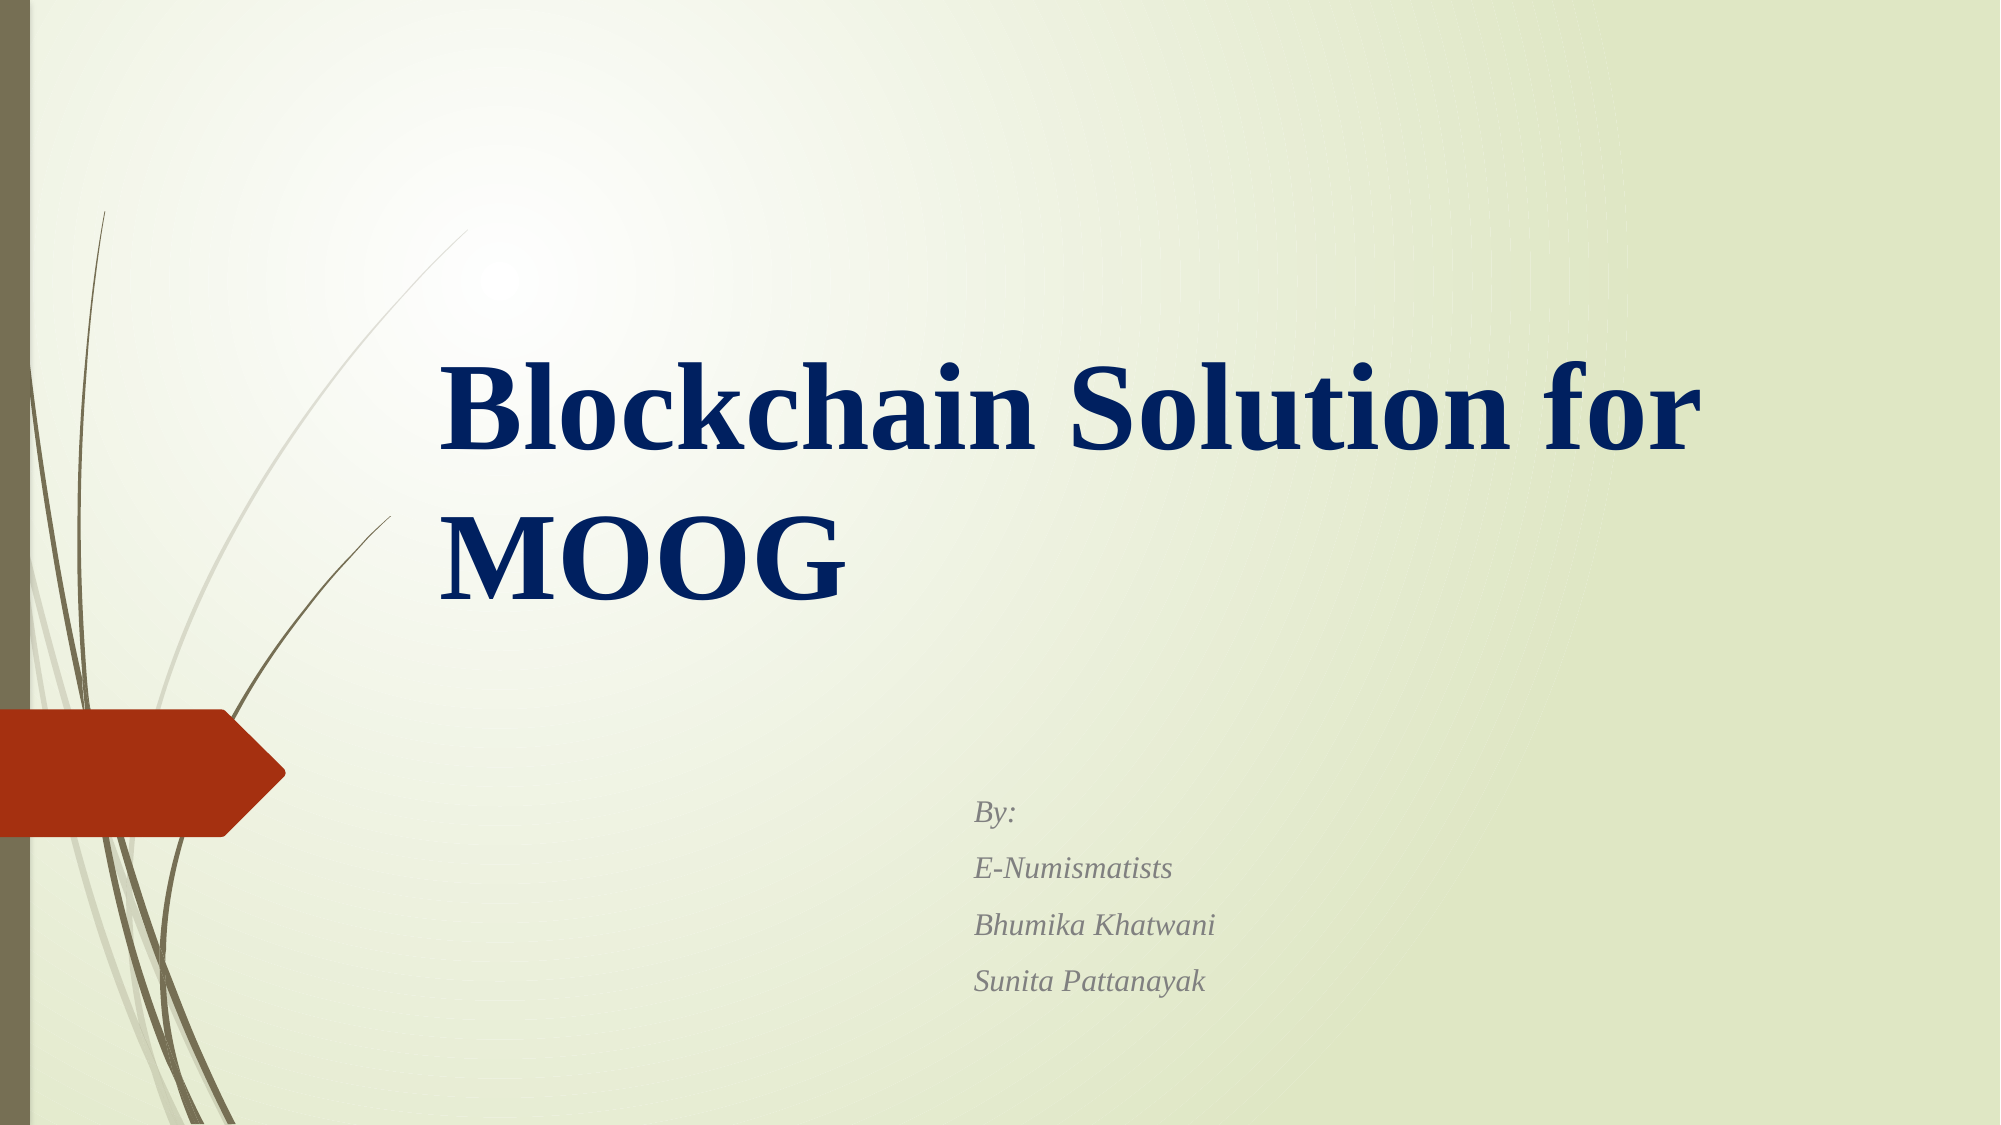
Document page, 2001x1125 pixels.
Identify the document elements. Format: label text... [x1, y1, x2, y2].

title Blockchain Solution for MOOG [424, 163, 1888, 632]
subtitle By: E-Numismatists Bhumika Khatwani Sunita Pattanayak [424, 783, 1888, 1038]
